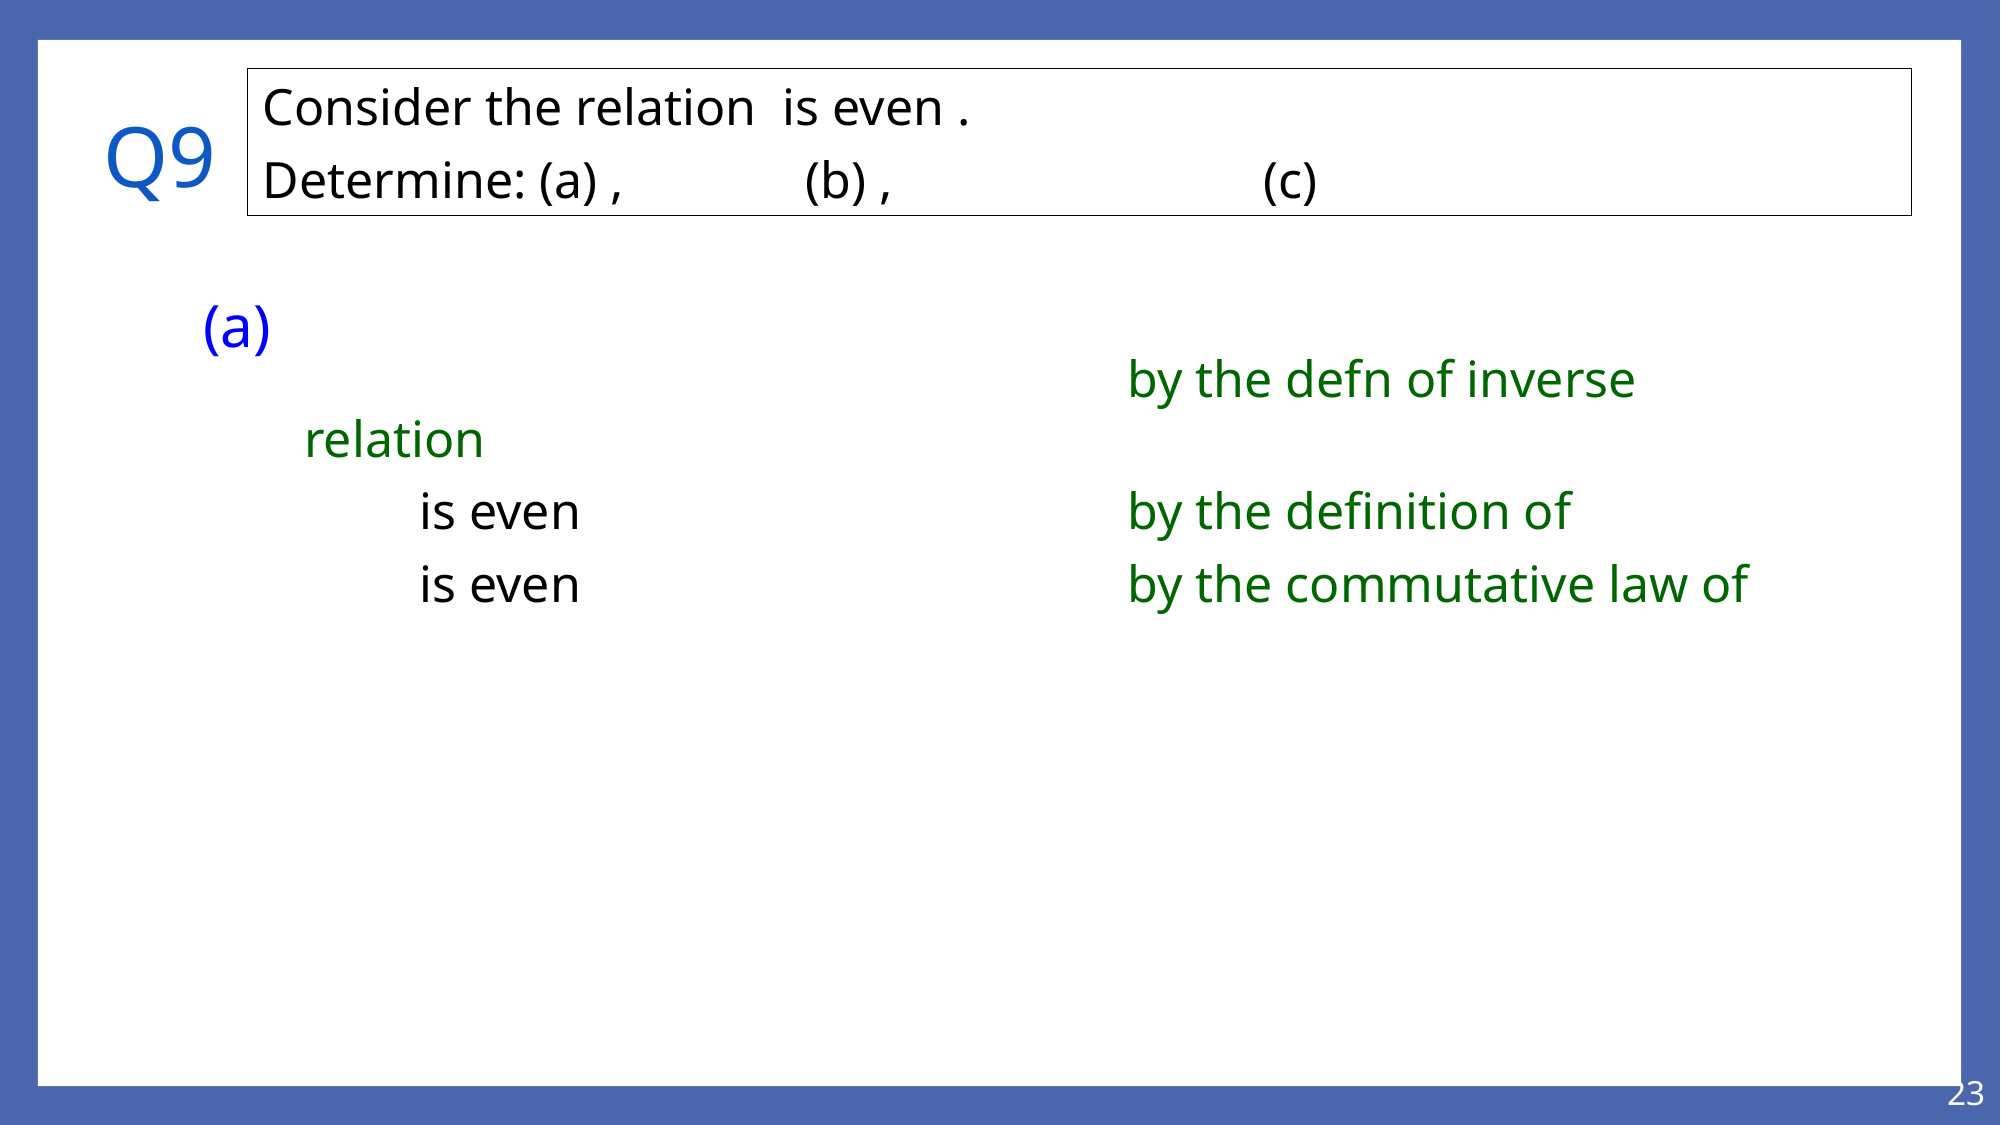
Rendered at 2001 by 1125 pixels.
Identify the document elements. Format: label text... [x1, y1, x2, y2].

slide_number 23 [1720, 1065, 2000, 1125]
text_box (a) [180, 281, 315, 378]
title Q9 [88, 108, 235, 213]
